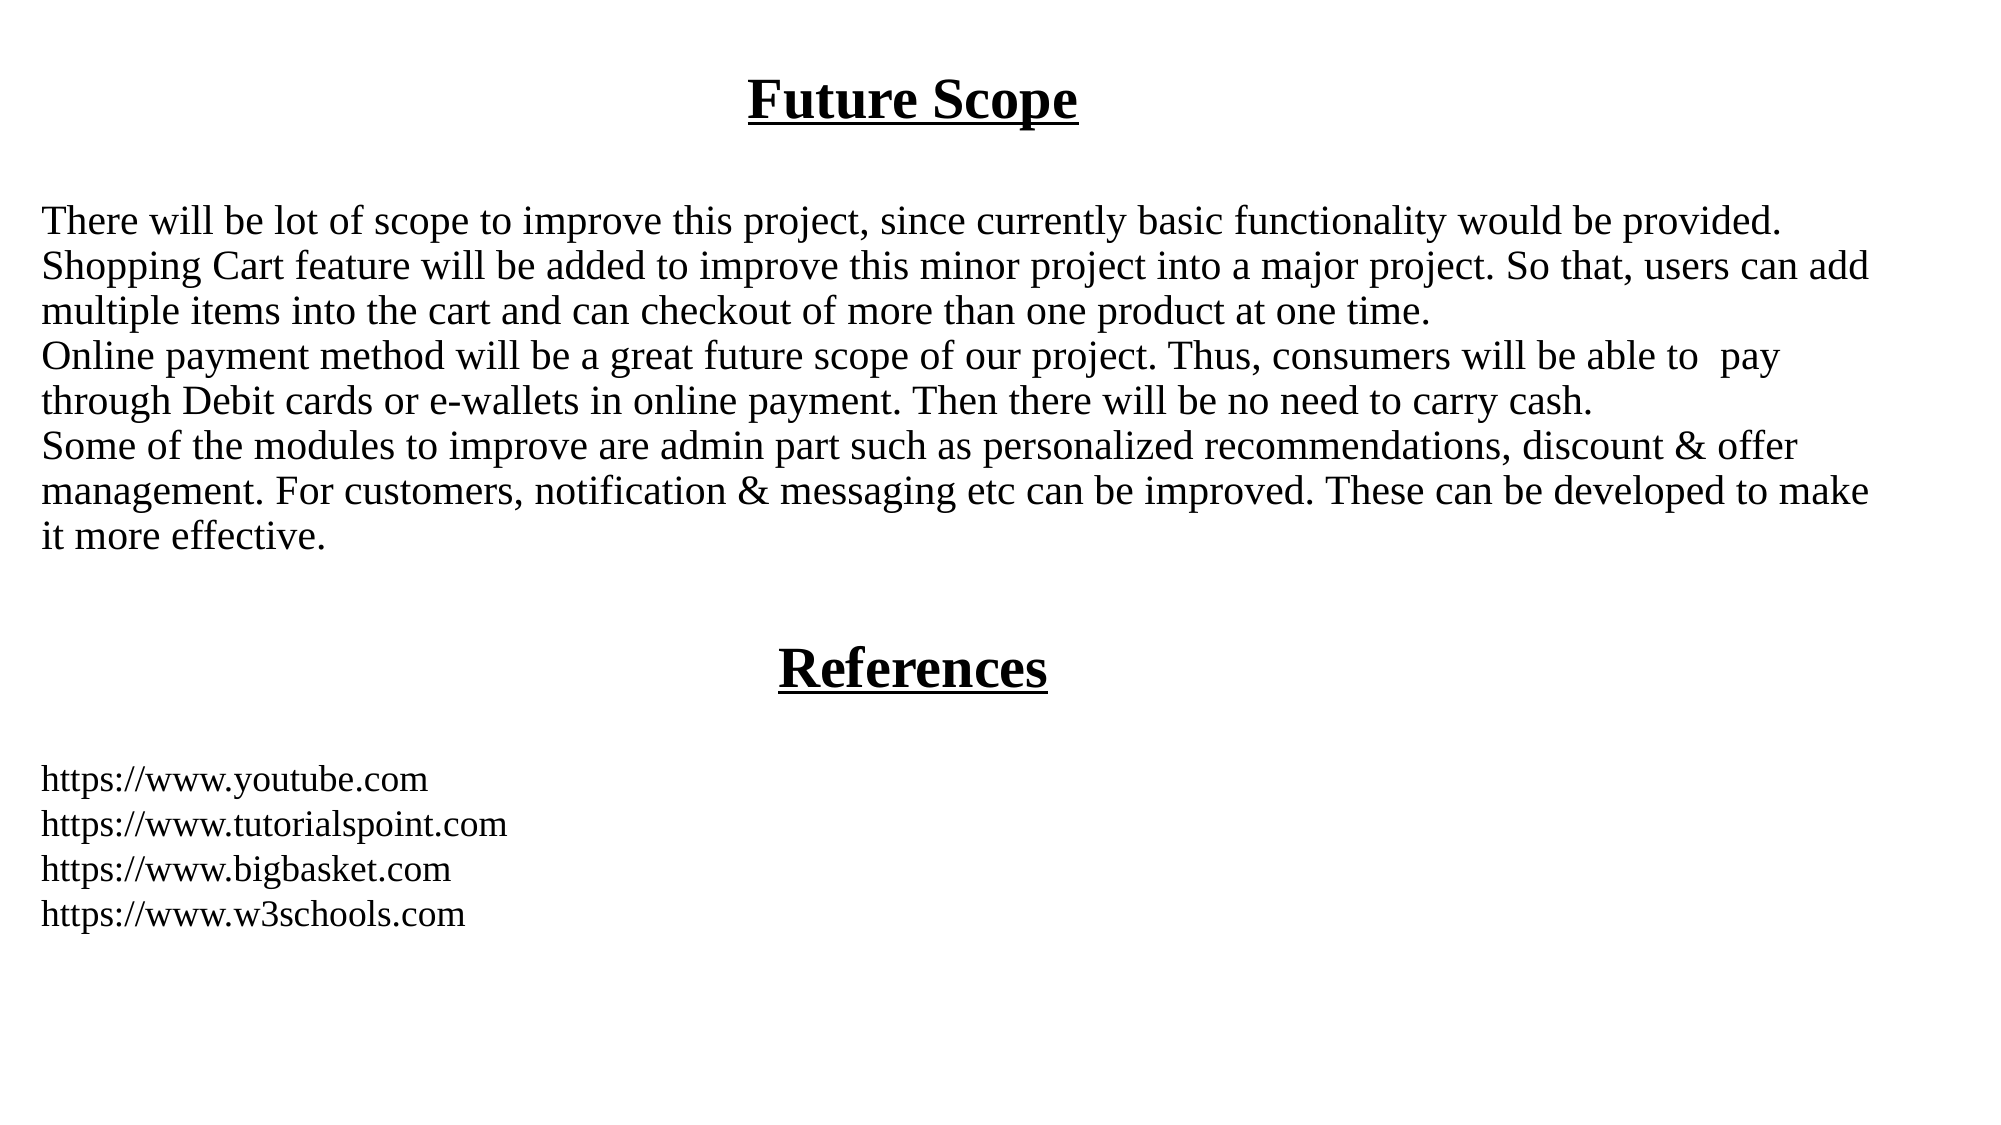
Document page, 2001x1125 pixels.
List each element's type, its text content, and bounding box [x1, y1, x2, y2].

text_box https://www.youtube.com https://www.tutorialspoint.com https://www.bigbasket.com https://www.w3schools.com [26, 746, 1450, 942]
text_box References [305, 621, 1521, 706]
text_box Future Scope [399, 52, 1427, 138]
title There will be lot of scope to improve this project, since currently basic functionality would be provided. Shopping Cart feature will be added to improve this minor project into a major project. So that, users can add multiple items into the cart and can checkout of more than one product at one time. Online payment method will be a great future scope of our project. Thus, consumers will be able to pay through Debit cards or e-wallets in online payment. Then there will be no need to carry cash. Some of the modules to improve are admin part such as personalized recommendations, discount & offer management. For customers, notification & messaging etc can be improved. These can be developed to make it more effective. [26, 175, 1887, 582]
